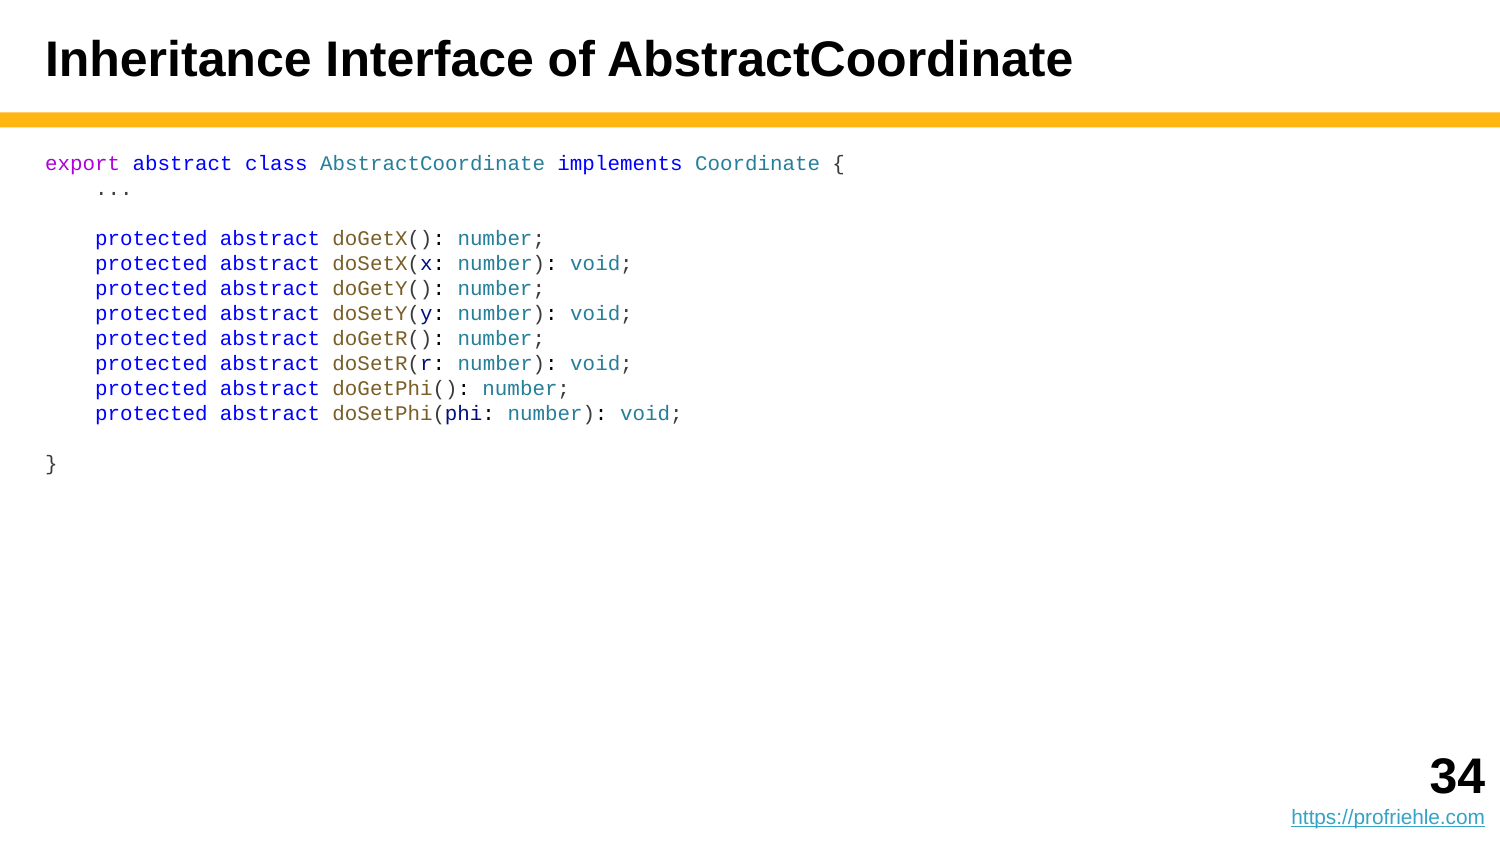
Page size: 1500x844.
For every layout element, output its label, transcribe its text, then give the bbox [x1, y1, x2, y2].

list export abstract class AbstractCoordinate implements Coordinate { ... protected abstract doGetX(): number; protected abstract doSetX(x: number): void; protected abstract doGetY(): number; protected abstract doSetY(y: number): void; protected abstract doGetR(): number; protected abstract doSetR(r: number): void; protected abstract doGetPhi(): number; protected abstract doSetPhi(phi: number): void; } [45, 150, 1455, 825]
slide_number ‹#› https://profriehle.com [1200, 693, 1500, 844]
title Inheritance Interface of AbstractCoordinate [0, 0, 1500, 113]
